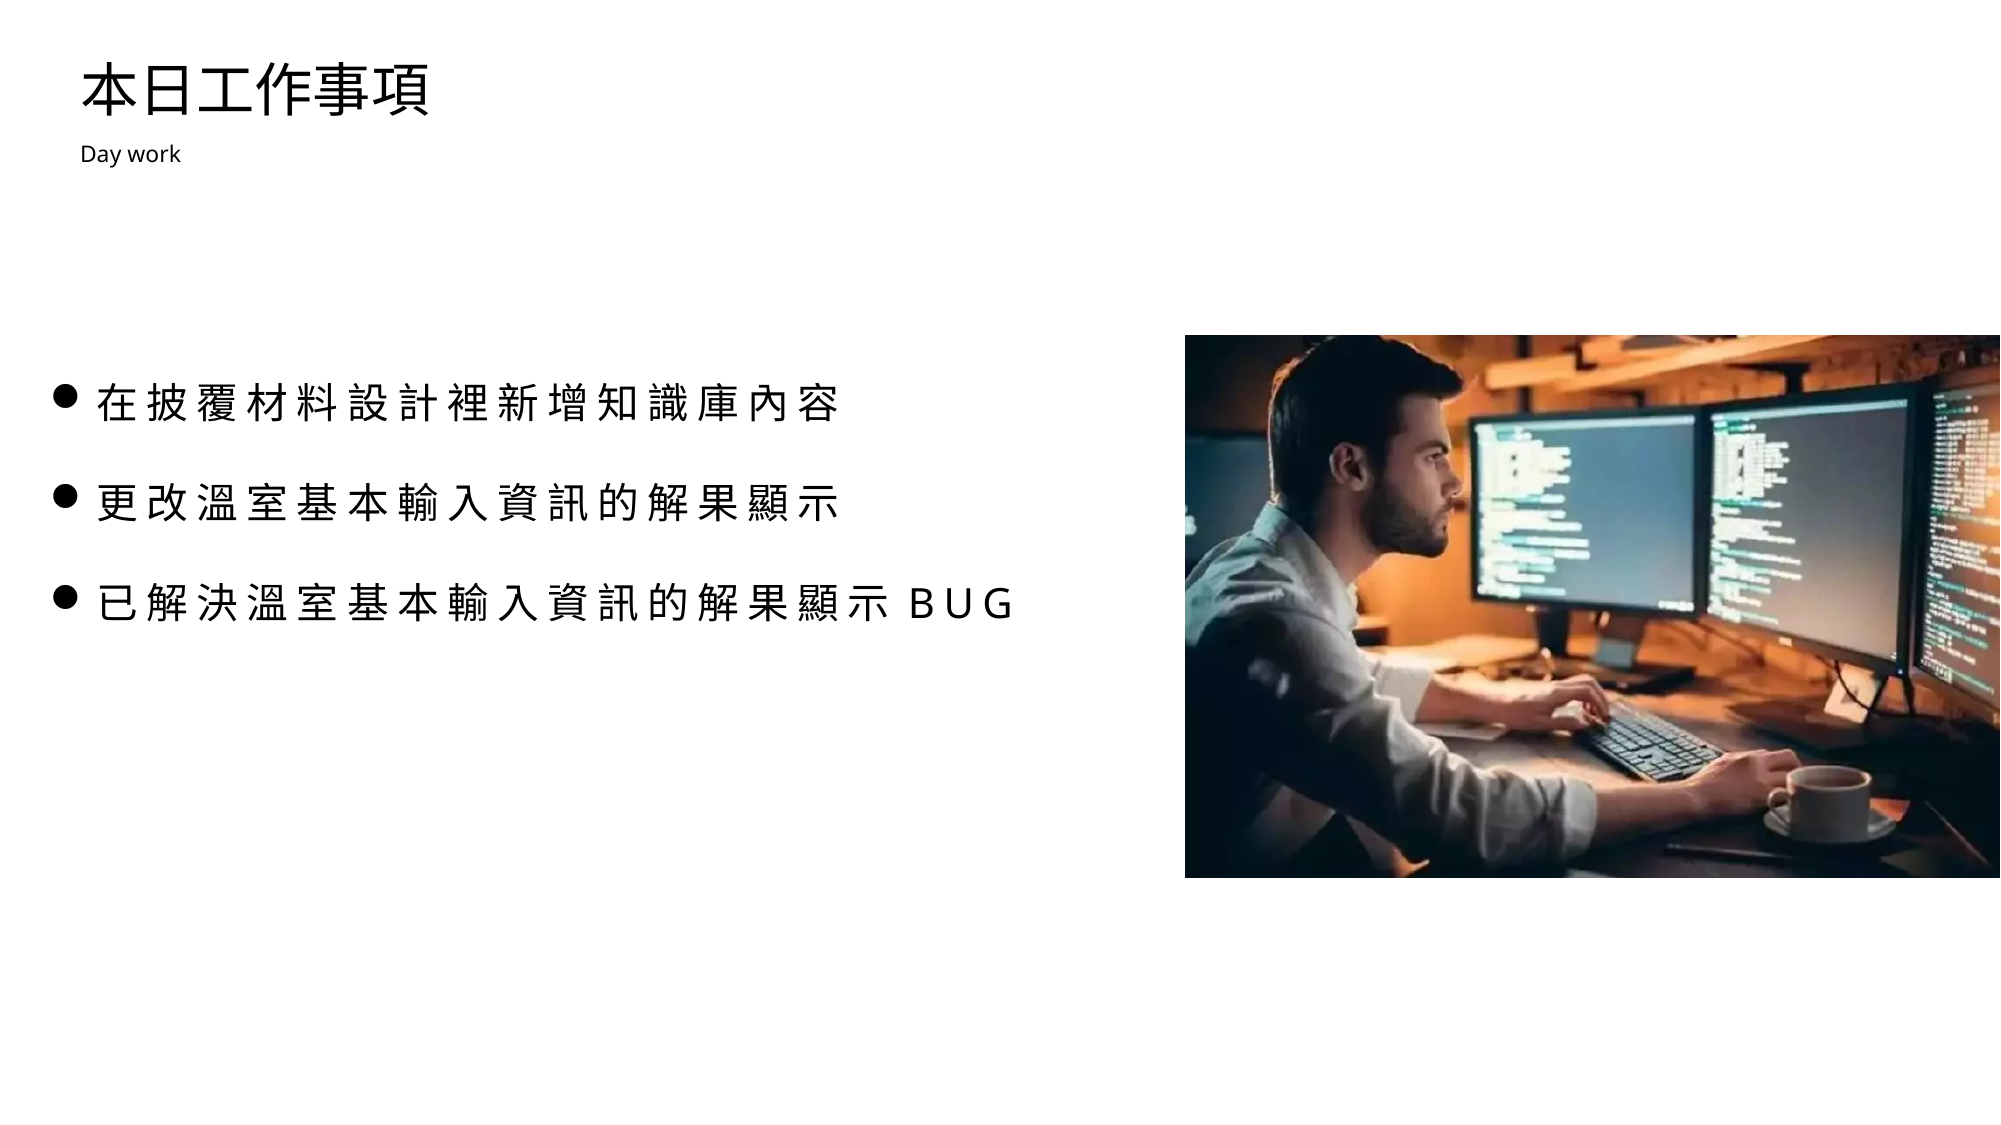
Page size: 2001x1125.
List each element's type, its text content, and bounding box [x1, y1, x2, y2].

text_box 在披覆材料設計裡新增知識庫內容 更改溫室基本輸入資訊的解果顯示 已解決溫室基本輸入資訊的解果顯示BUG [35, 369, 1098, 635]
picture [1185, 335, 2000, 878]
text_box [65, 45, 620, 175]
